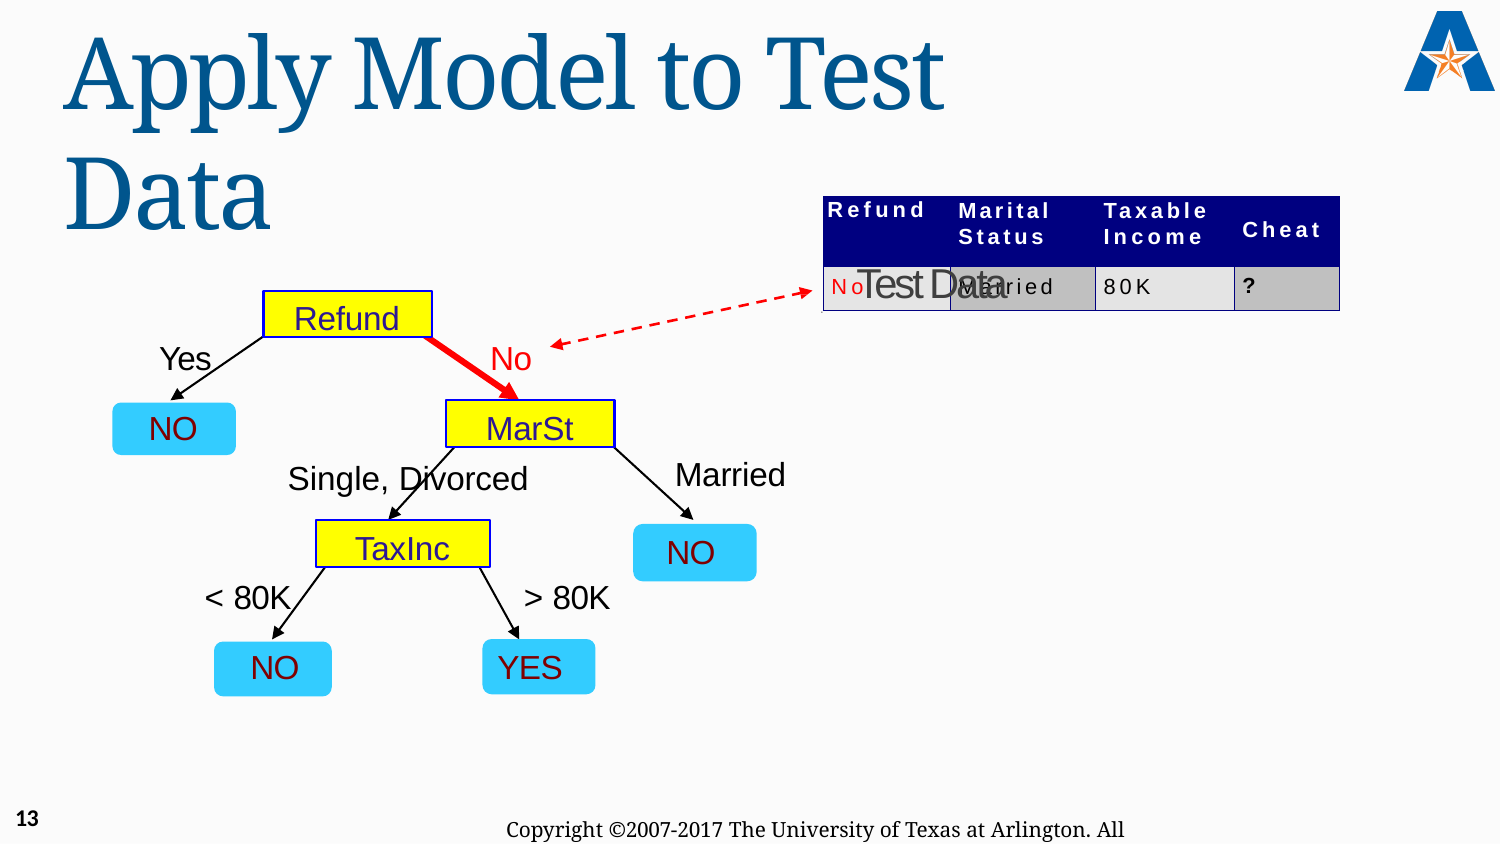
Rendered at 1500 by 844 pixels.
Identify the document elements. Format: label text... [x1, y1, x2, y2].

text_box [773, 295, 785, 301]
text_box [631, 325, 643, 331]
text_box [649, 321, 660, 327]
text_box [423, 336, 520, 400]
text_box YES [495, 643, 566, 686]
title Apply Model to Test Data Test Data [61, 0, 1031, 307]
text_box NO [248, 644, 303, 687]
text_box [549, 338, 571, 351]
text_box [702, 310, 714, 316]
text_box [388, 497, 411, 519]
text_box [216, 335, 263, 371]
text_box Yes [157, 335, 216, 378]
text_box Refund [263, 307, 432, 338]
text_box [446, 448, 455, 454]
text_box No [488, 335, 535, 378]
table_cell 80K [1096, 267, 1234, 310]
table_cell Married [951, 267, 1095, 310]
text_box Married [672, 450, 790, 493]
text_box [633, 523, 757, 582]
text_box [295, 567, 327, 610]
text_box [720, 306, 732, 312]
text_box Single, Divorced [285, 454, 533, 497]
text_box [214, 641, 332, 697]
table_header Marital Status [1031, 196, 1095, 267]
slide_number 13 [8, 801, 49, 844]
text_box > 80K [521, 574, 615, 617]
text_box [595, 333, 607, 339]
text_box TaxInc [315, 519, 491, 567]
text_box [738, 302, 750, 308]
footer Copyright ©2007-2017 The University of Texas at Arlington. All Rights Reserved. [503, 817, 1173, 844]
picture [1404, 11, 1495, 91]
text_box [613, 329, 625, 335]
text_box < 80K [202, 574, 295, 617]
table_header Taxable Income [1096, 196, 1234, 267]
text_box [756, 299, 767, 304]
text_box [613, 446, 694, 520]
text_box [791, 287, 813, 300]
text_box [482, 639, 596, 695]
text_box NO [146, 405, 201, 448]
text_box [272, 617, 290, 640]
text_box [112, 402, 236, 456]
text_box [667, 318, 678, 323]
table_cell ? [1235, 267, 1339, 310]
text_box [577, 337, 589, 342]
text_box [684, 314, 696, 320]
text_box MarSt [446, 400, 615, 448]
text_box [170, 378, 205, 401]
text_box [478, 567, 520, 639]
text_box NO [664, 528, 719, 571]
table_header Cheat [1235, 196, 1339, 267]
